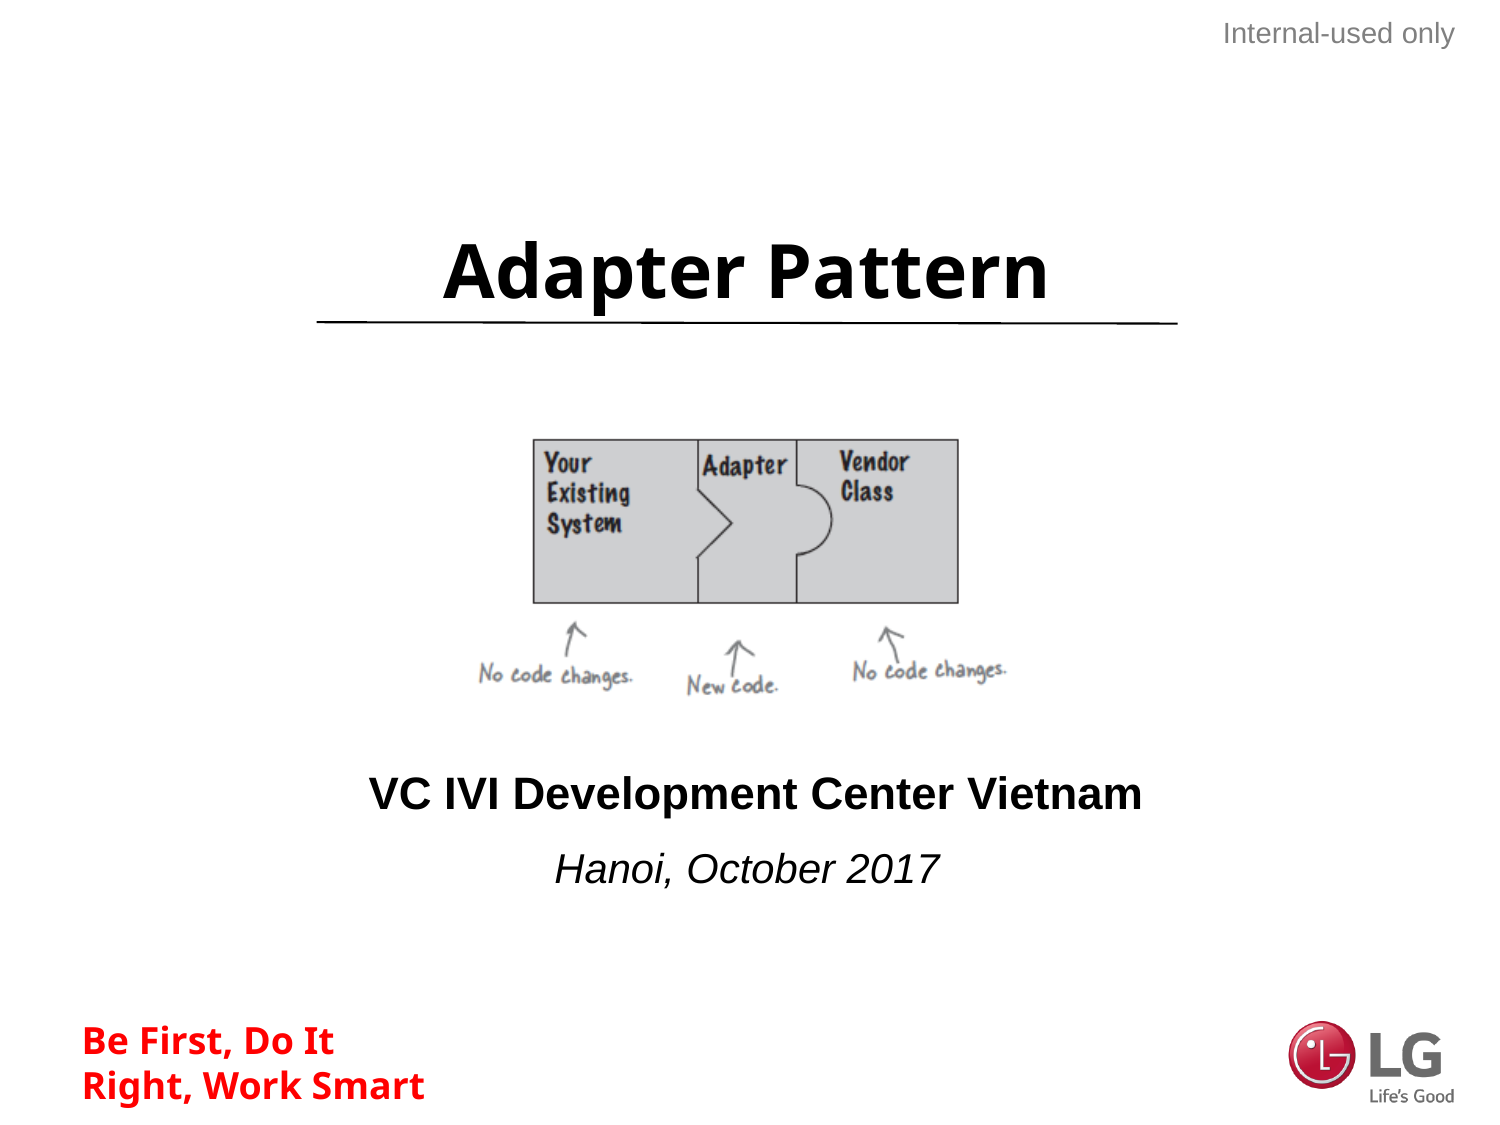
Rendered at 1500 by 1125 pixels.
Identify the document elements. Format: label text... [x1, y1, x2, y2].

picture [469, 419, 1031, 706]
title Adapter Pattern [102, 63, 1392, 323]
list Hanoi, October 2017 [321, 834, 1174, 910]
picture [1285, 1001, 1456, 1123]
